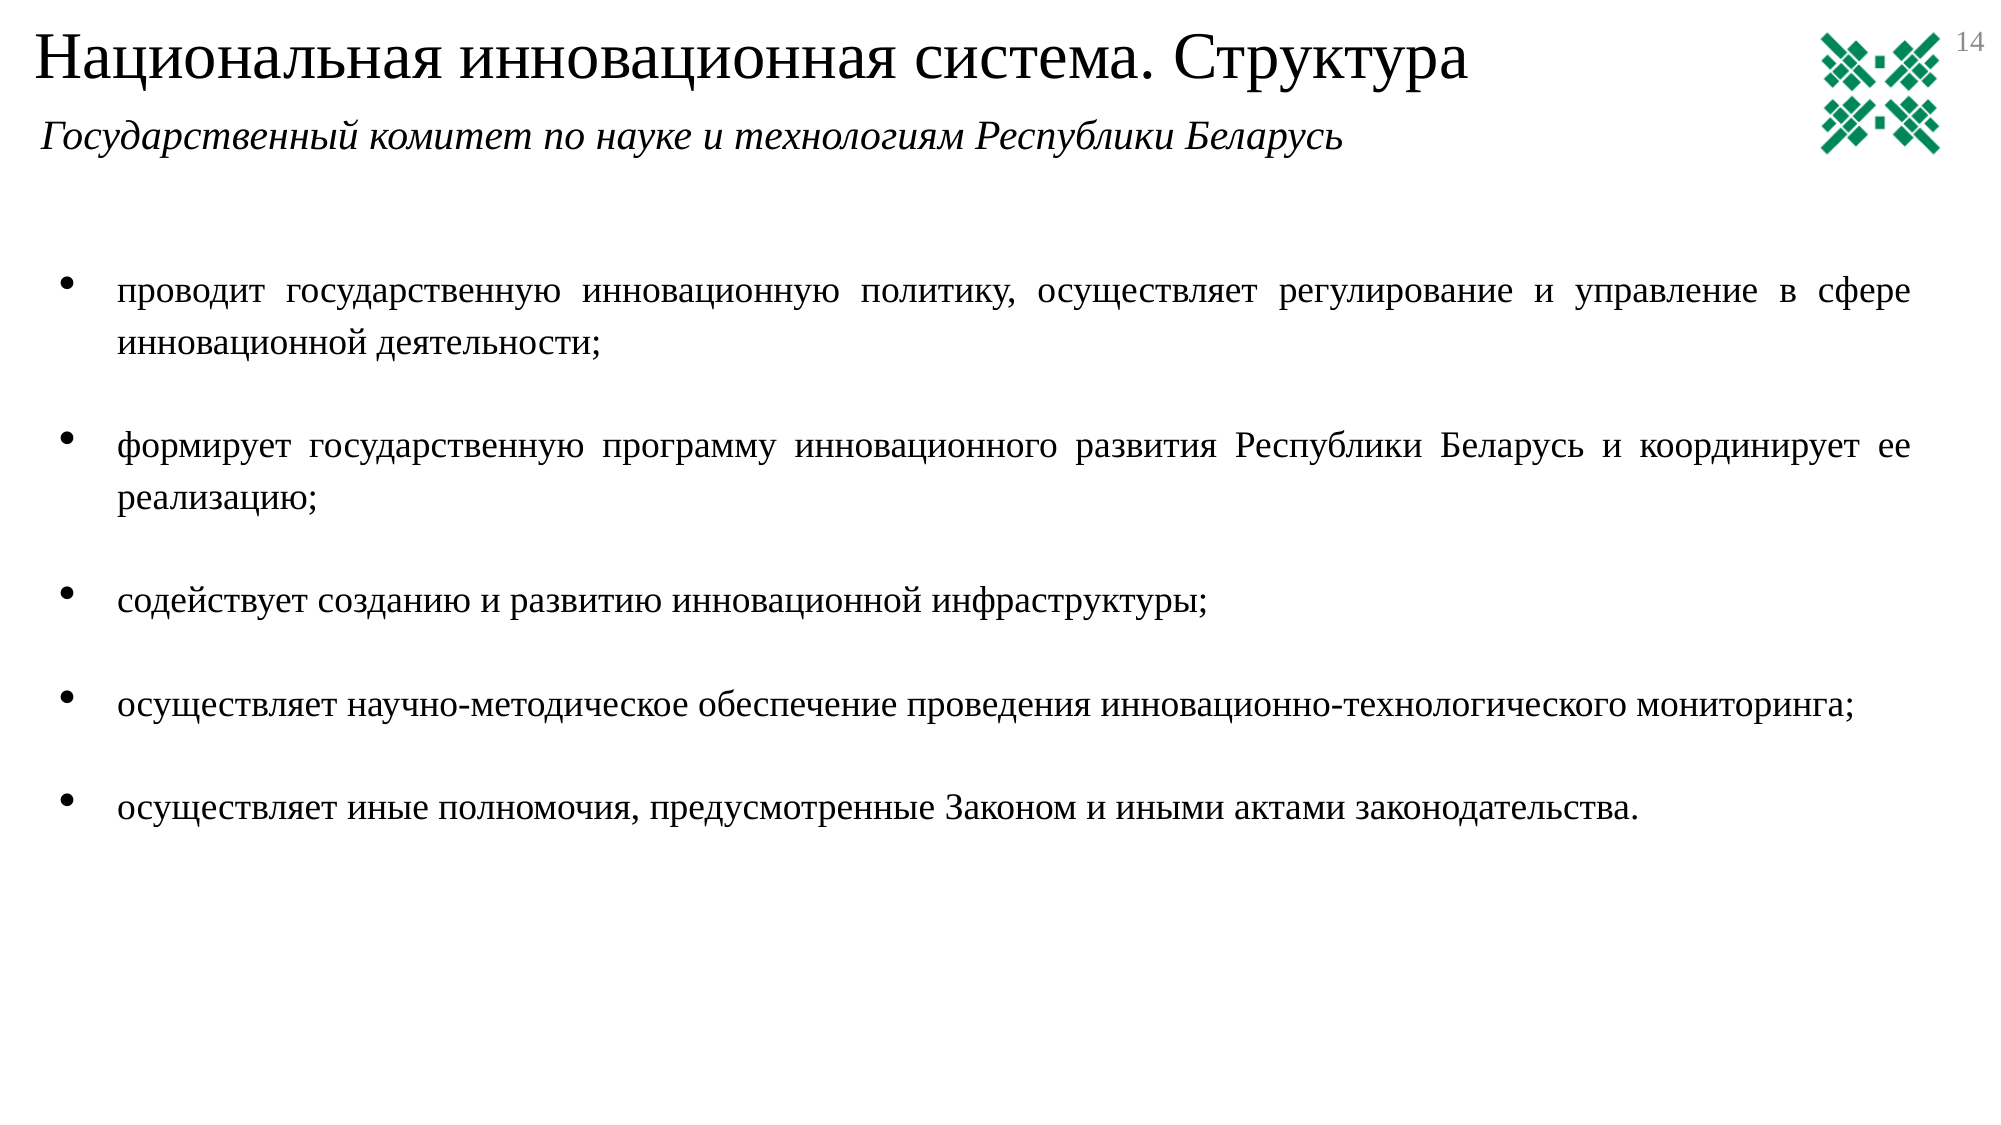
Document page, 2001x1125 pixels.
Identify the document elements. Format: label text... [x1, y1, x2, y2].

text_box проводит государственную инновационную политику, осуществляет регулирование и управление в сфере инновационной деятельности; формирует государственную программу инновационного развития Республики Беларусь и координирует ее реализацию; содействует созданию и развитию инновационной инфраструктуры; осуществляет научно-методическое обеспечение проведения инновационно-технологического мониторинга; осуществляет иные полномочия, предусмотренные Законом и иными актами законодательства. [46, 250, 1928, 835]
text_box Национальная инновационная система. Структура [19, 4, 1486, 93]
picture [1812, 23, 1949, 163]
text_box 14 [1927, 10, 2000, 71]
text_box Государственный комитет по науке и технологиям Республики Беларусь [0, 93, 1572, 166]
